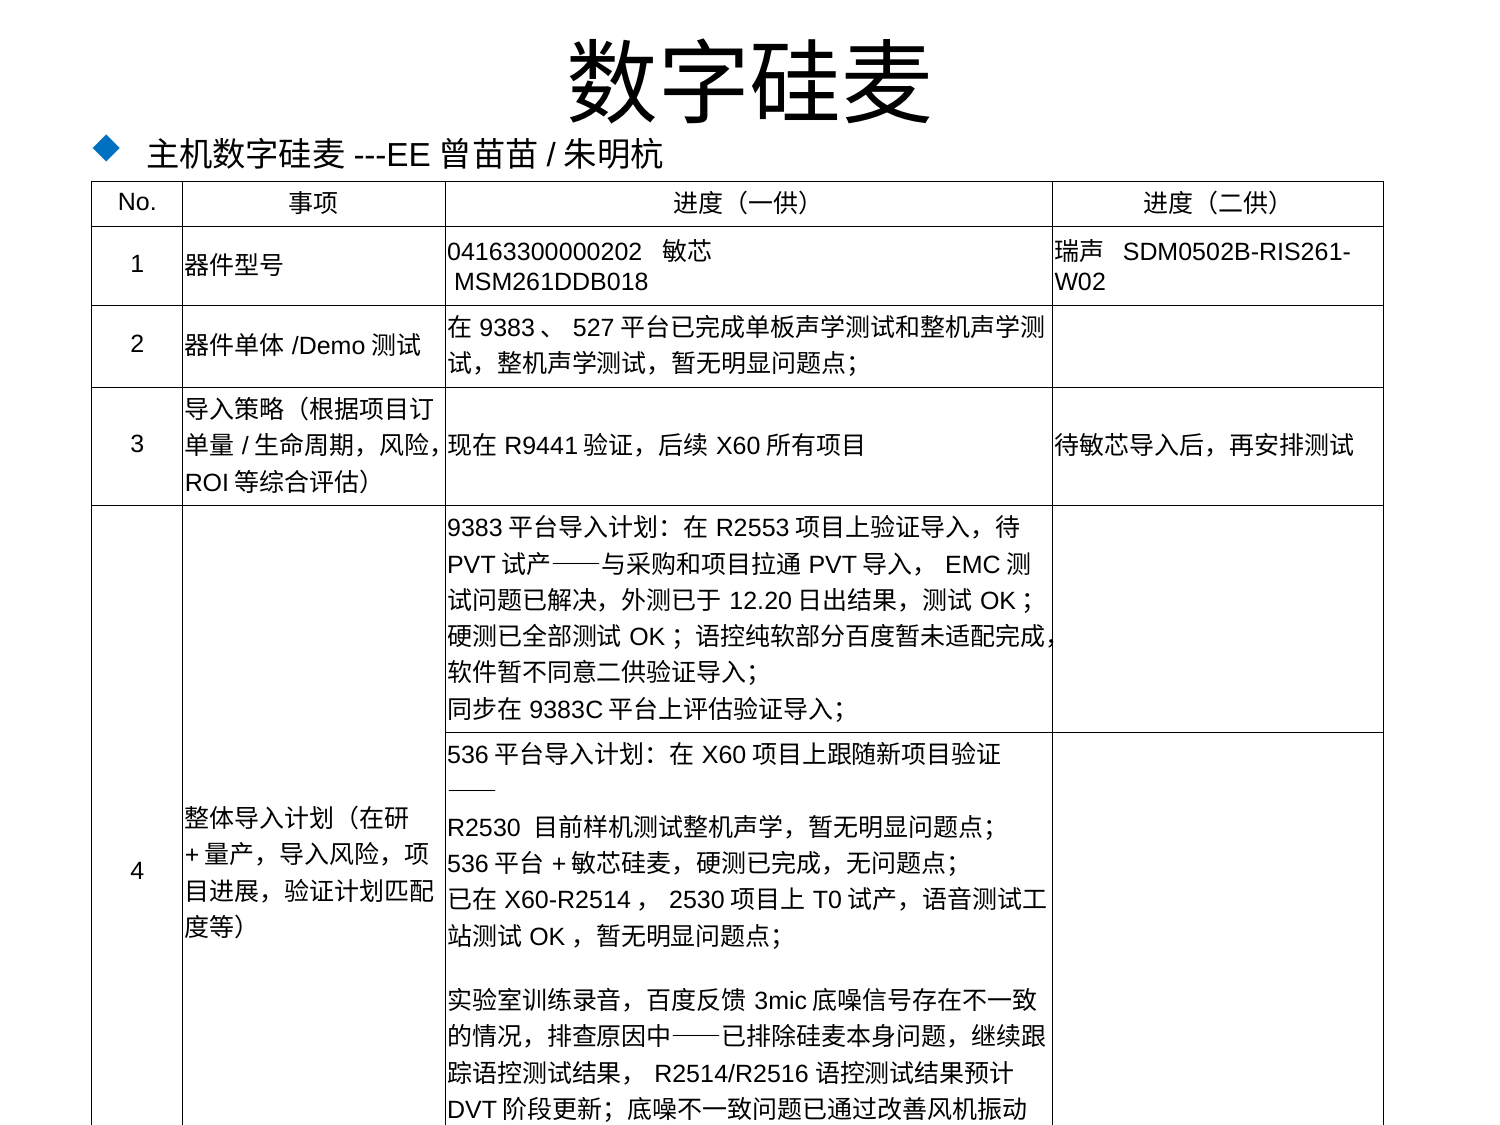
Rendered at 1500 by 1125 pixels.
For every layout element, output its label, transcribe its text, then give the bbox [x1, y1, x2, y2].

table_cell 2 [92, 306, 182, 387]
table_header 事项 [183, 182, 445, 226]
table_cell 瑞声 SDM0502B-RIS261-W02 [1053, 227, 1383, 305]
table_cell 4 [92, 506, 182, 1125]
table_cell 导入策略（根据项目订单量/生命周期，风险，ROI等综合评估） [183, 388, 445, 505]
table_cell 536平台导入计划：在X60项目上跟随新项目验证—— R2530 目前样机测试整机声学，暂无明显问题点； 536平台+敏芯硅麦，硬测已完成，无问题点； 已在X60-R2514，2530项目上T0试产，语音测试工站测试OK，暂无明显问题点； 实验室训练录音，百度反馈3mic底噪信号存在不一致的情况，排查原因中——已排除硅麦本身问题，继续跟踪语控测试结果，R2514/R2516语控测试结果预计DVT阶段更新；底噪不一致问题已通过改善风机振动状态测试OK； R2514项目已开始录音训练，待实验室完成唤醒率测试ok后形成闭环；预计完成时间3月中下旬 [446, 733, 1052, 1125]
table_cell 9383平台导入计划：在R2553项目上验证导入，待PVT试产——与采购和项目拉通PVT导入，EMC测试问题已解决，外测已于12.20日出结果，测试OK；硬测已全部测试OK；语控纯软部分百度暂未适配完成，软件暂不同意二供验证导入； 同步在9383C平台上评估验证导入； [446, 506, 1052, 732]
table_cell 04163300000202 敏芯 MSM261DDB018 [446, 227, 1052, 305]
title 数字硅麦 [74, 0, 1426, 174]
table_cell 器件单体/Demo测试 [183, 306, 445, 387]
table_cell 1 [92, 227, 182, 305]
table_cell 待敏芯导入后，再安排测试 [1053, 388, 1383, 505]
table_header 进度（二供） [1053, 182, 1383, 226]
table_cell [1053, 506, 1383, 732]
table_cell 整体导入计划（在研+量产，导入风险，项目进展，验证计划匹配度等） [183, 506, 445, 1125]
table_header No. [92, 182, 182, 226]
table_header 进度（一供） [446, 182, 1052, 226]
table_cell 3 [92, 388, 182, 505]
table_cell 器件型号 [183, 227, 445, 305]
table_cell 在9383、527平台已完成单板声学测试和整机声学测试，整机声学测试，暂无明显问题点； [446, 306, 1052, 387]
table_cell 现在R9441验证，后续X60所有项目 [446, 388, 1052, 505]
table_cell [1053, 306, 1383, 387]
table_cell [1053, 733, 1383, 1125]
list 主机数字硅麦---EE曾苗苗/朱明杭 [74, 125, 1416, 194]
